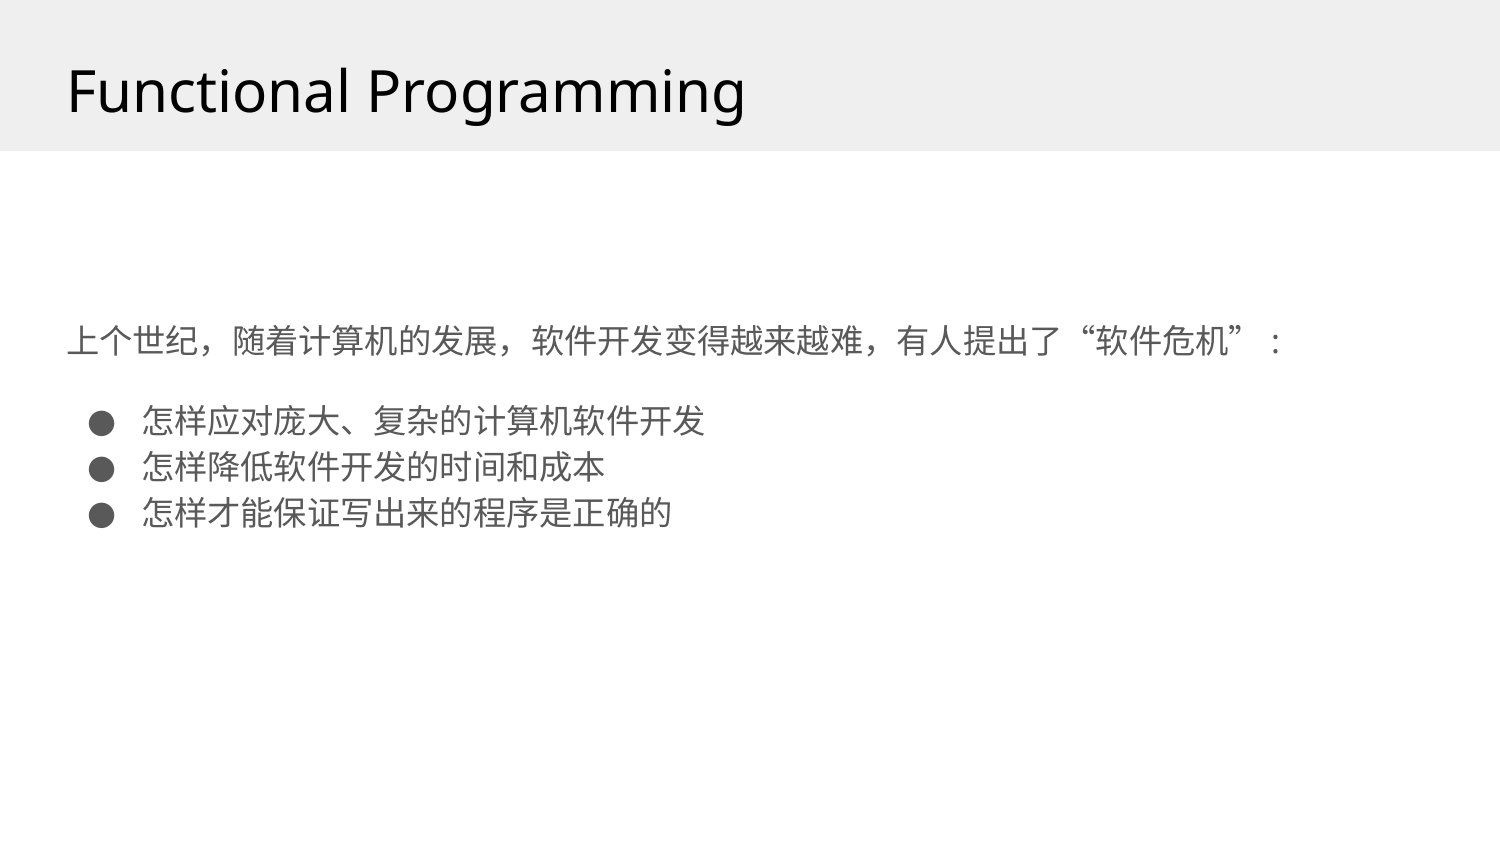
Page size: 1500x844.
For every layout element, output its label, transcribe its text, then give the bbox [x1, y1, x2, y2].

title Functional Programming [51, 39, 1449, 134]
text_box [0, 0, 1500, 151]
list 上个世纪，随着计算机的发展，软件开发变得越来越难，有人提出了“软件危机”: 怎样应对庞大、复杂的计算机软件开发 怎样降低软件开发的时间和成本 怎样才能保证写出来的程序是正确的 [51, 226, 1449, 787]
